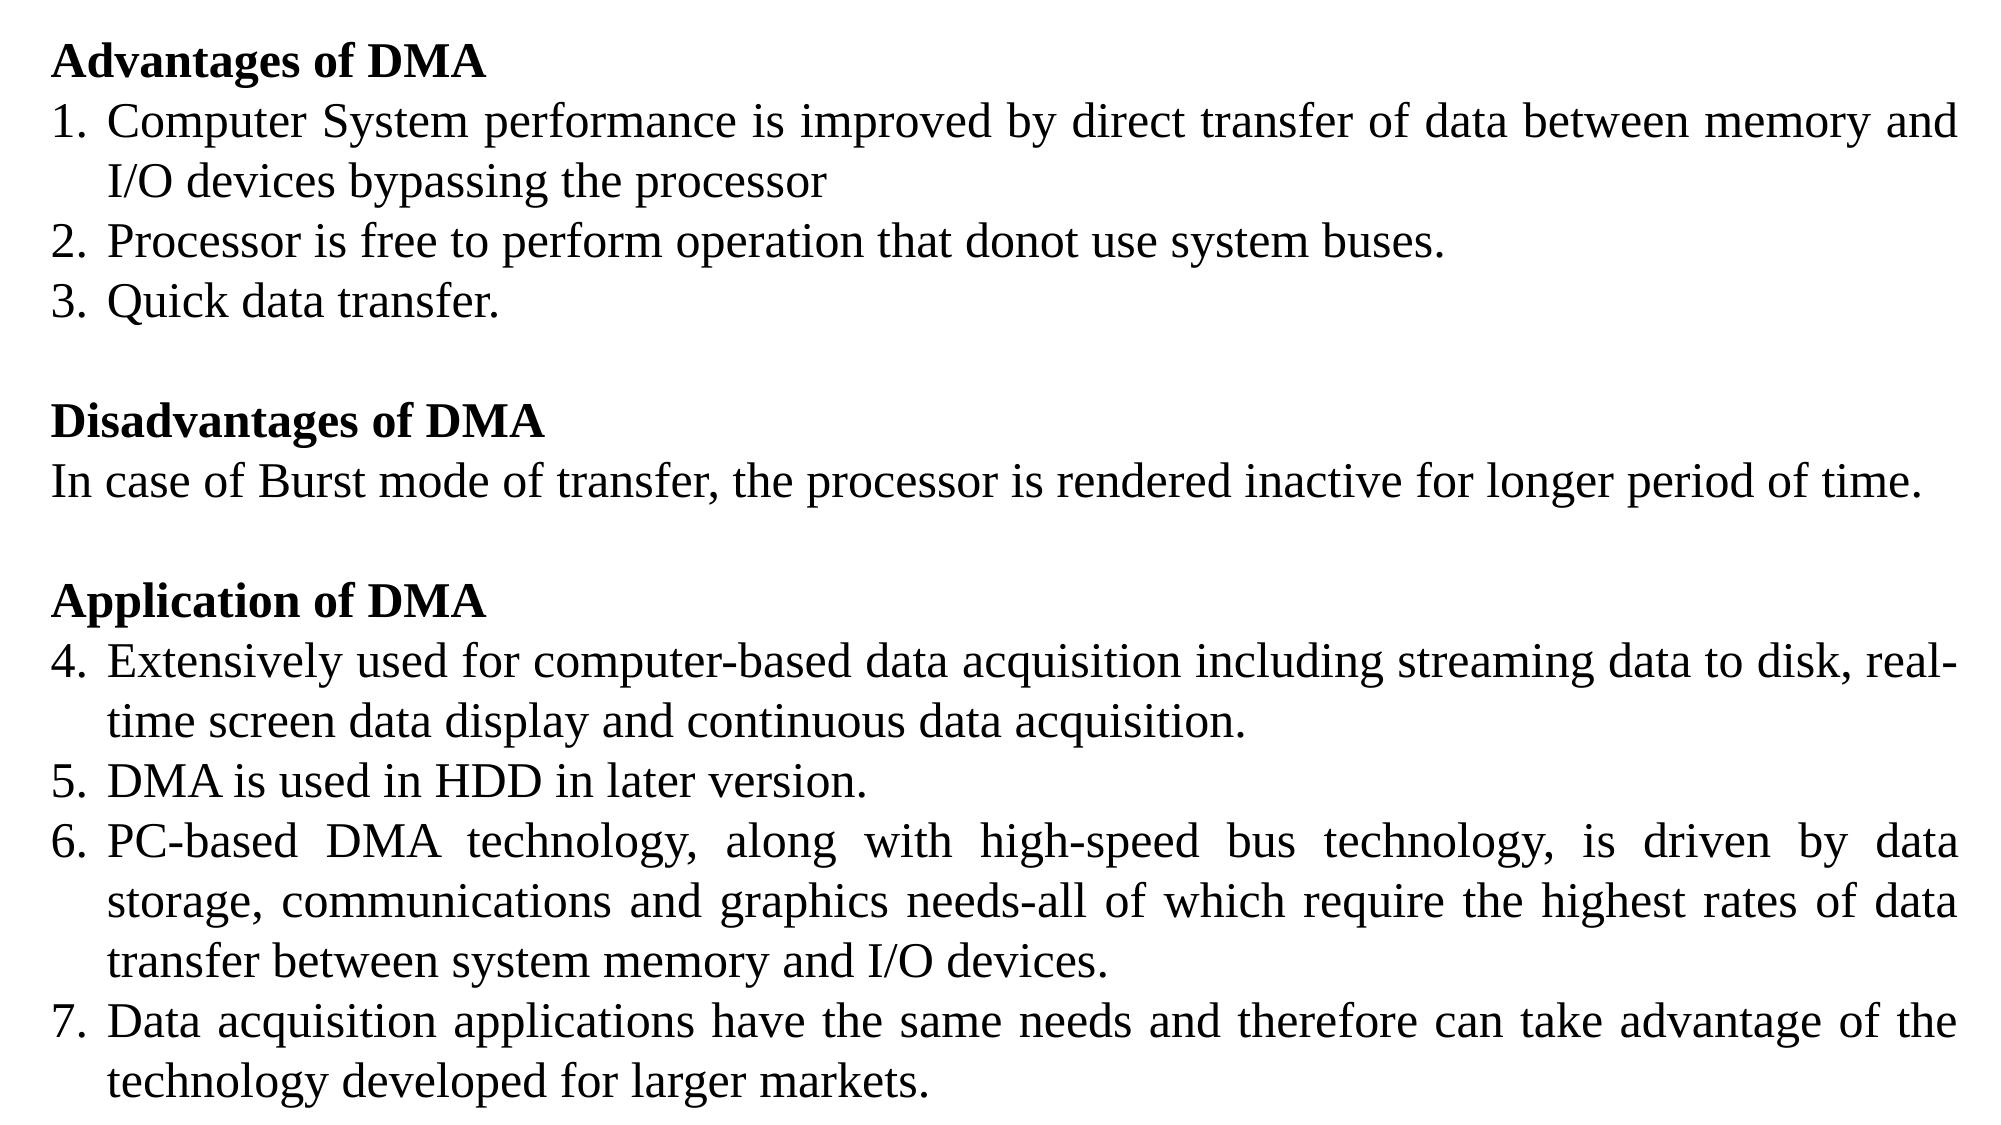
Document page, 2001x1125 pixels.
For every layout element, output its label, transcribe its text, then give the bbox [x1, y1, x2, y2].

text_box Advantages of DMA Computer System performance is improved by direct transfer of data between memory and I/O devices bypassing the processor Processor is free to perform operation that donot use system buses. Quick data transfer. Disadvantages of DMA In case of Burst mode of transfer, the processor is rendered inactive for longer period of time. Application of DMA Extensively used for computer-based data acquisition including streaming data to disk, real-time screen data display and continuous data acquisition. DMA is used in HDD in later version. PC-based DMA technology, along with high-speed bus technology, is driven by data storage, communications and graphics needs-all of which require the highest rates of data transfer between system memory and I/O devices. Data acquisition applications have the same needs and therefore can take advantage of the technology developed for larger markets. [35, 20, 1975, 1115]
